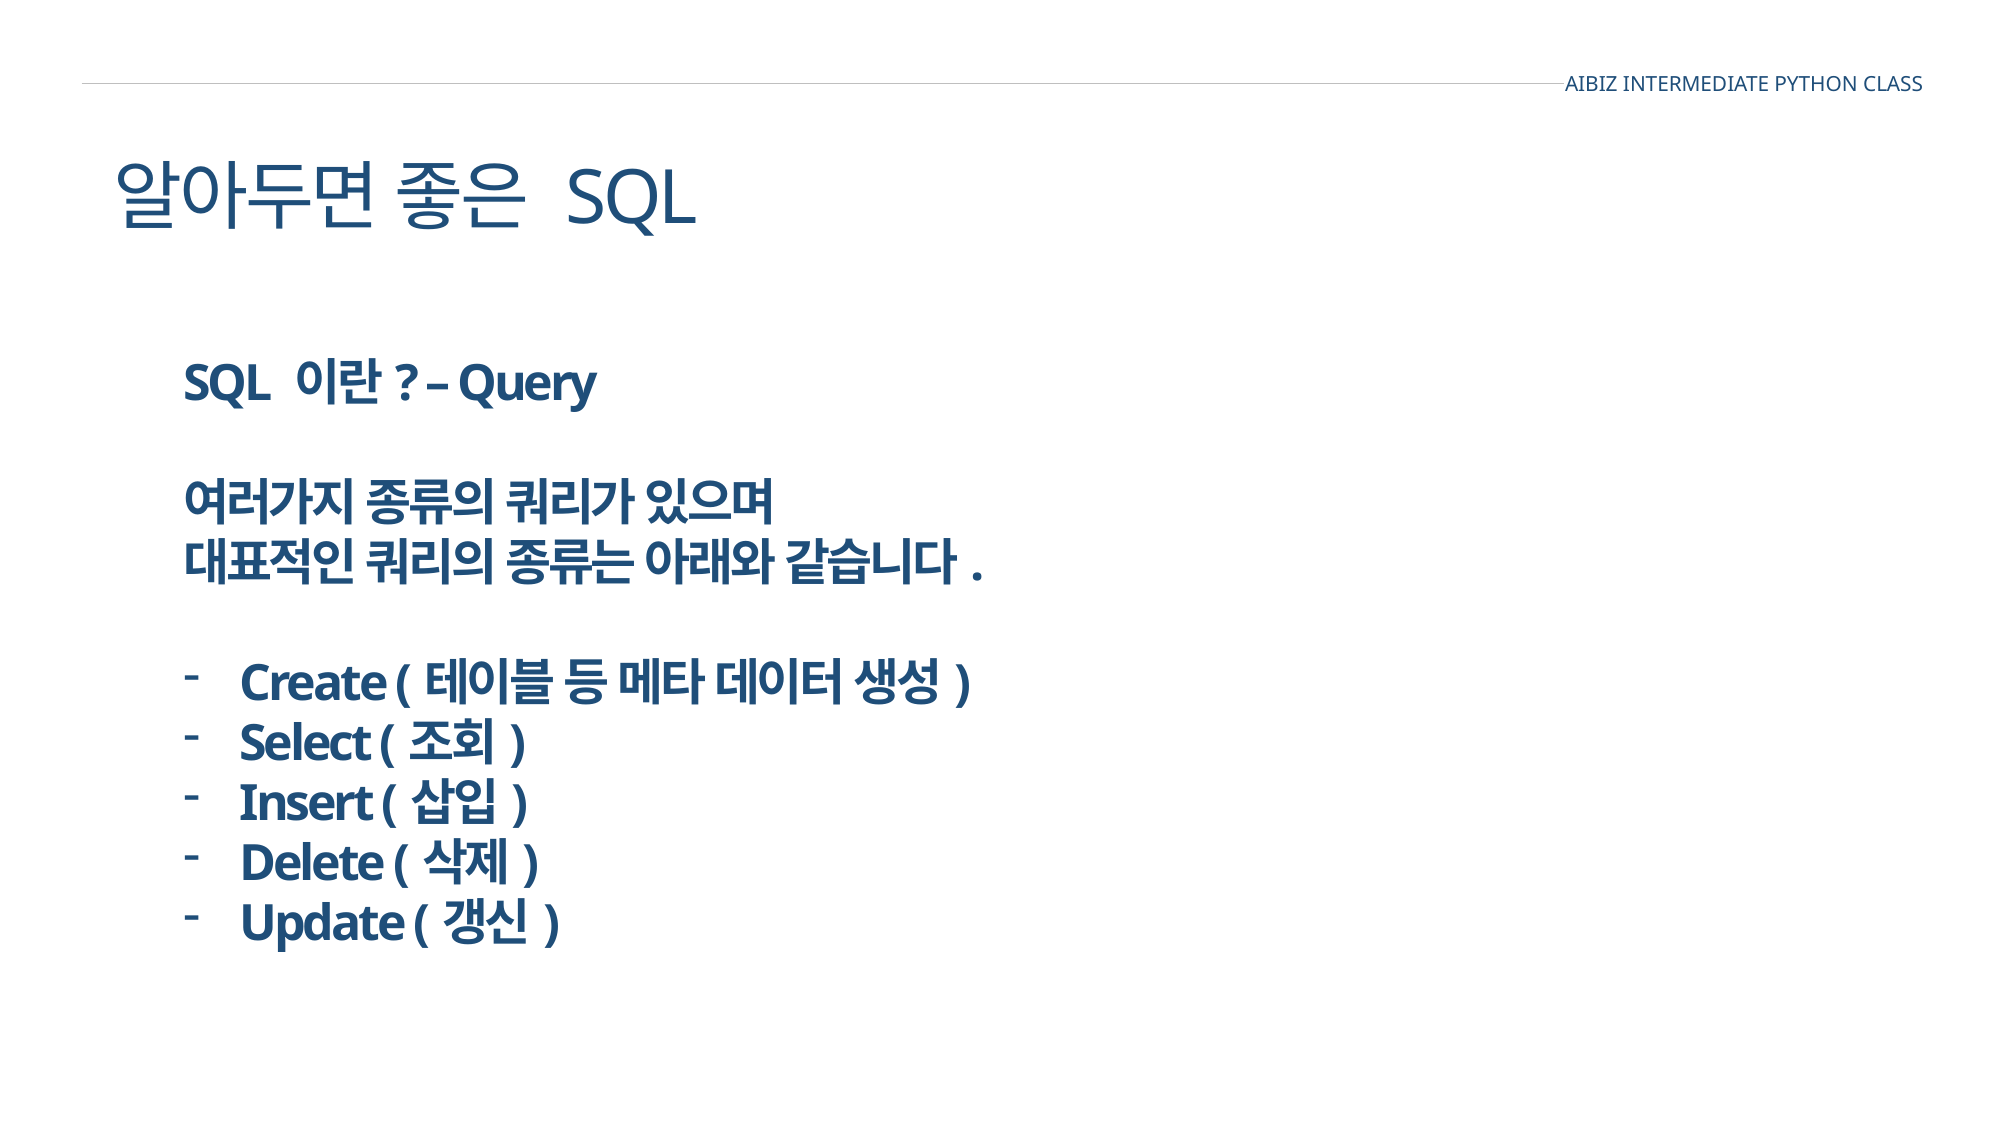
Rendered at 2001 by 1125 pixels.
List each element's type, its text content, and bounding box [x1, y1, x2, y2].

text_box SQL 이란? – Query 여러가지 종류의 쿼리가 있으며 대표적인 쿼리의 종류는 아래와 같습니다. Create (테이블 등 메타 데이터 생성) Select (조회) Insert (삽입) Delete (삭제) Update (갱신) [168, 342, 1705, 958]
text_box 알아두면 좋은 SQL [98, 141, 714, 247]
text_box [81, 63, 1939, 104]
